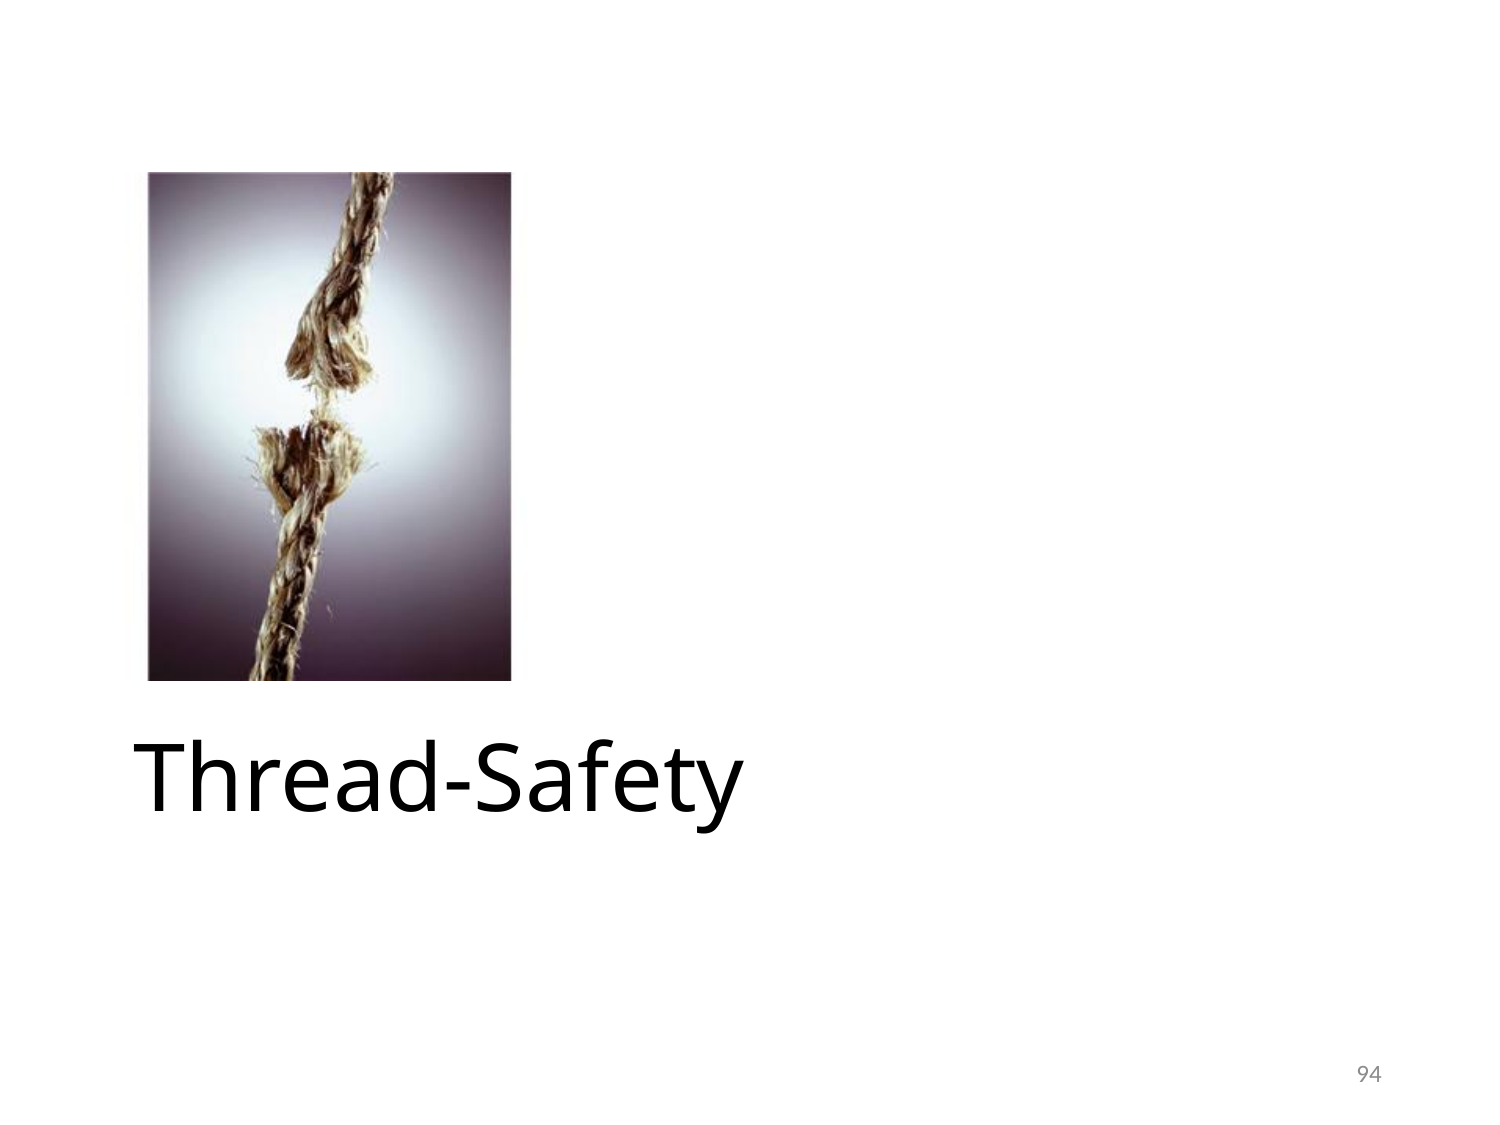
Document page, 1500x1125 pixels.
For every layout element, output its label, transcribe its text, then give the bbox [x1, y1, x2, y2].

picture [76, 172, 585, 681]
slide_number 94 [1059, 1042, 1397, 1103]
title Thread-Safety [118, 722, 1394, 839]
